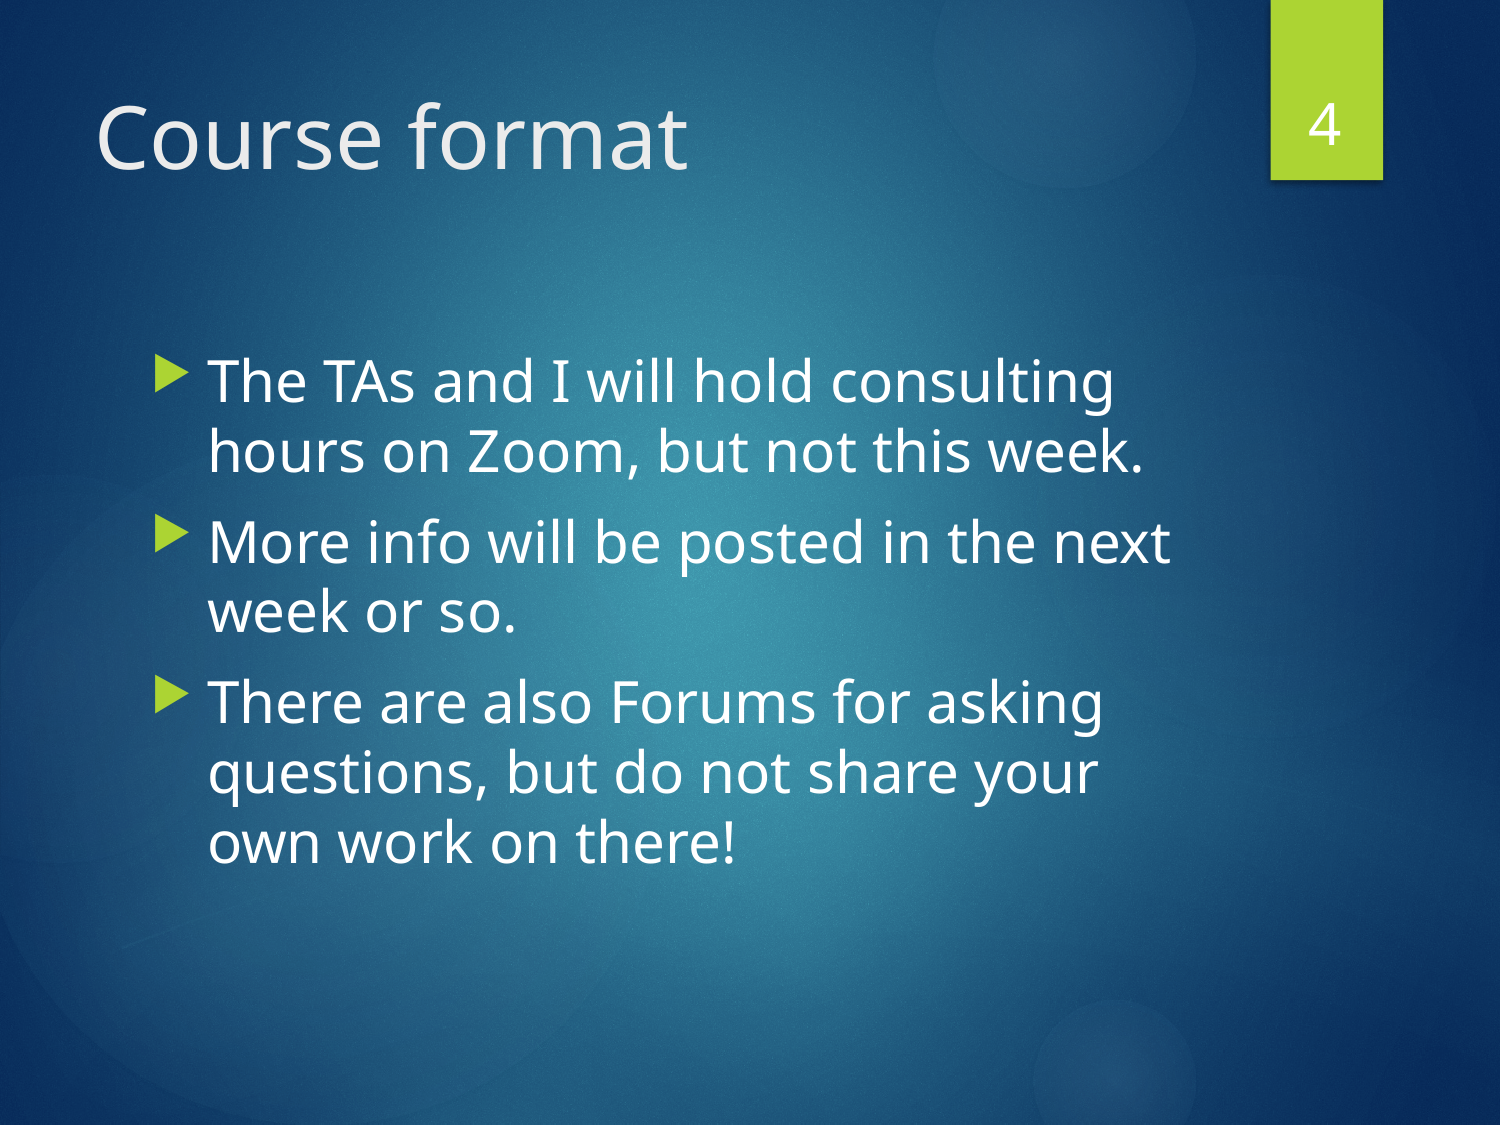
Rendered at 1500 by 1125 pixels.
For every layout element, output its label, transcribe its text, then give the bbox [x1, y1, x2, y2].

title Course format [79, 74, 1237, 304]
slide_number 4 [1273, 48, 1378, 175]
list The TAs and I will hold consulting hours on Zoom, but not this week. More info will be posted in the next week or so. There are also Forums for asking questions, but do not share your own work on there! [135, 336, 1237, 1025]
